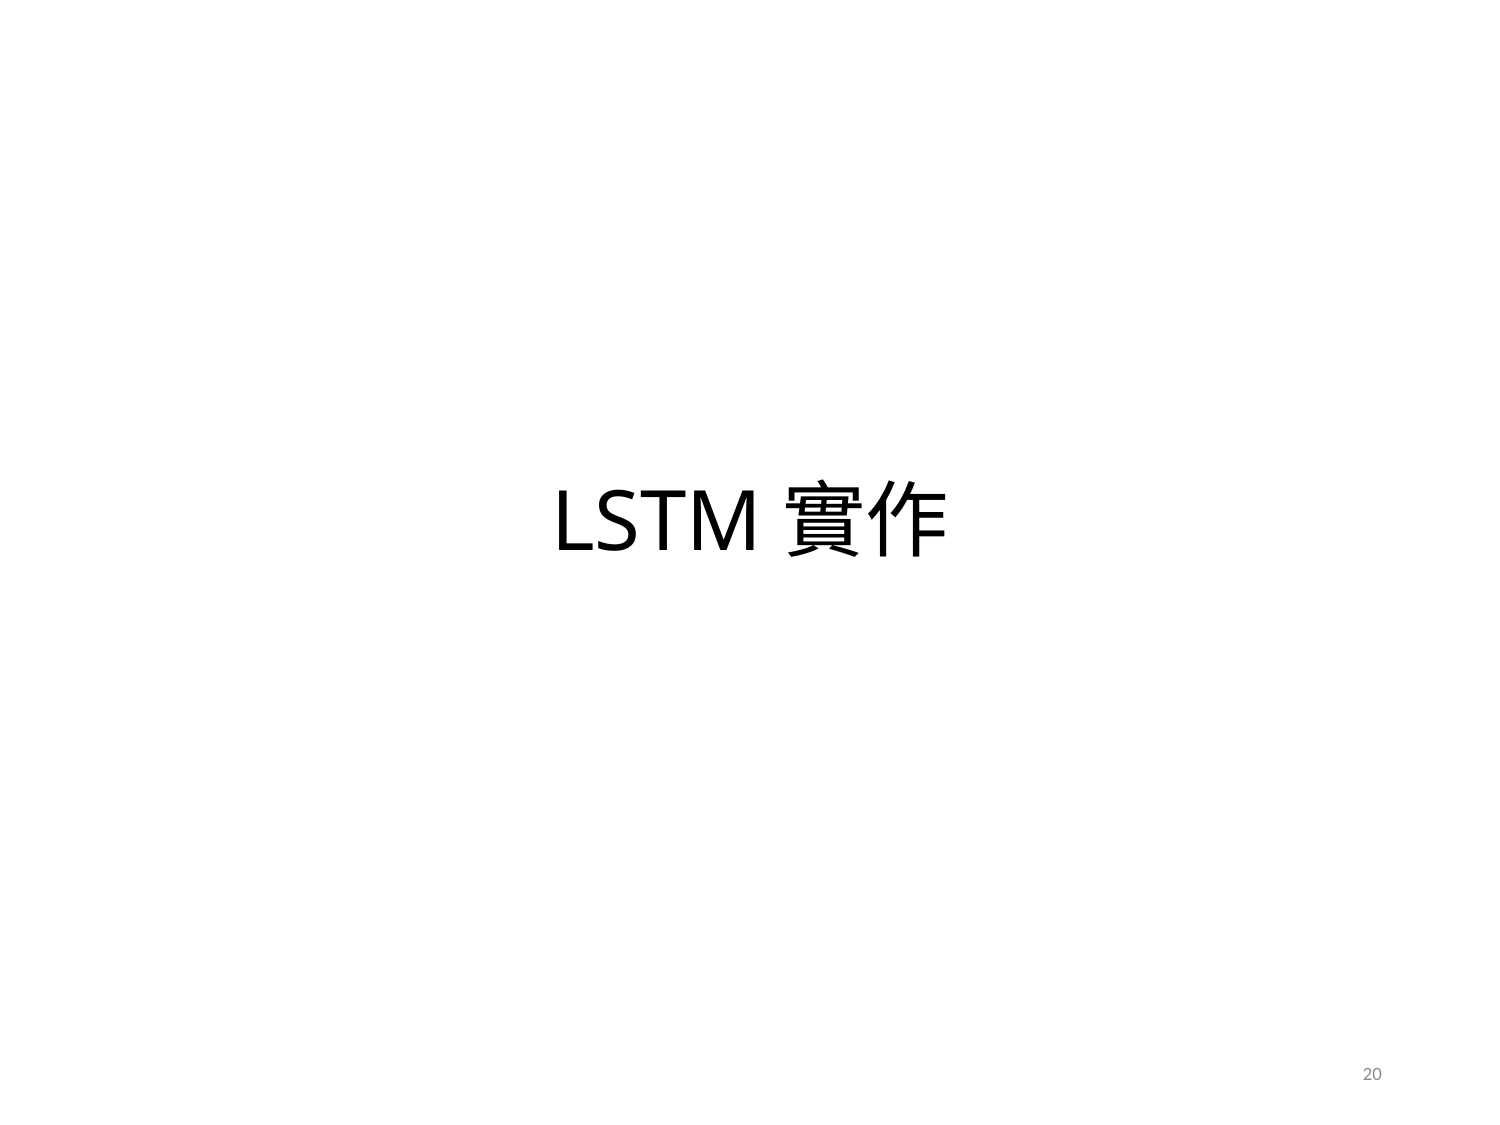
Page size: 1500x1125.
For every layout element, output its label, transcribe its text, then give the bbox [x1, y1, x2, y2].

slide_number 20 [1059, 1042, 1397, 1103]
title LSTM實作 [187, 184, 1313, 576]
